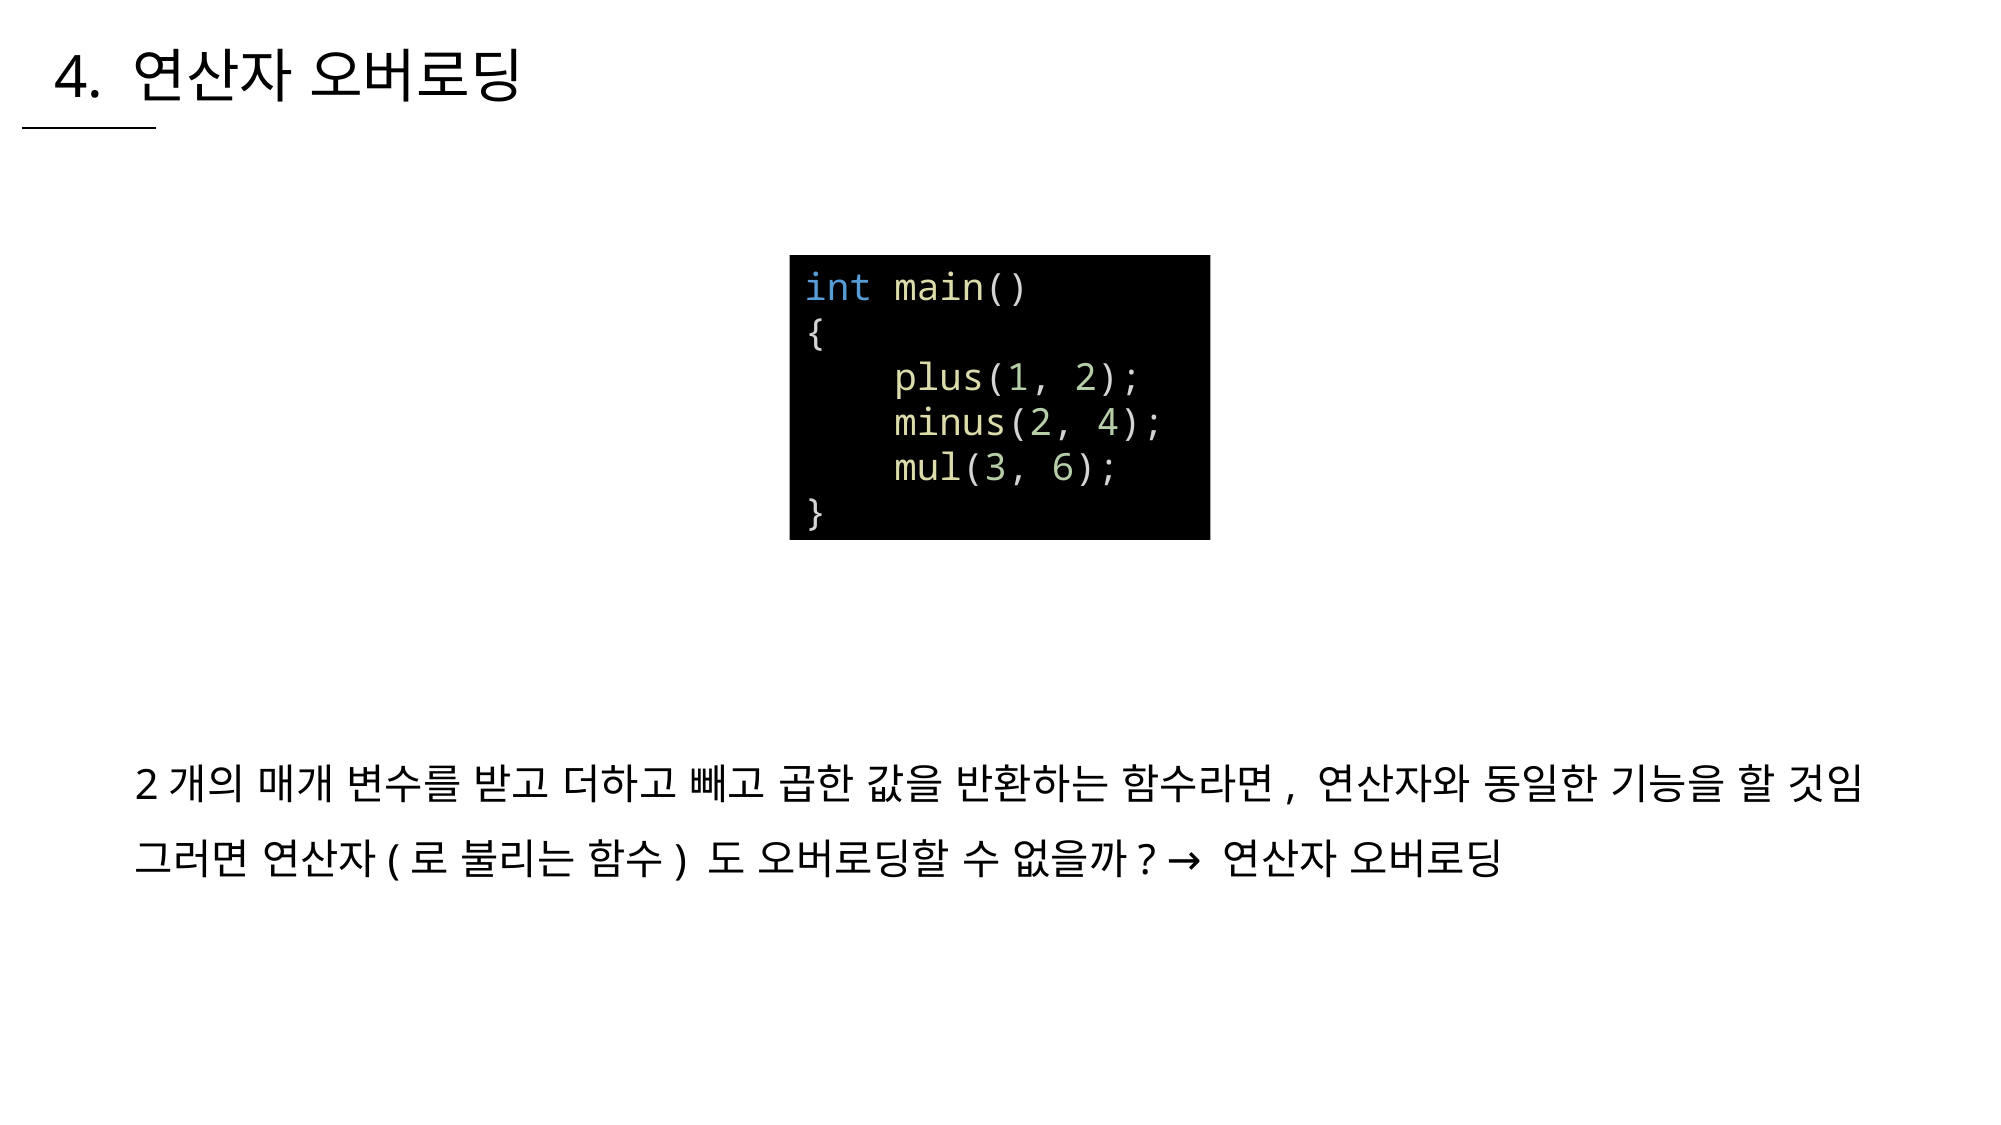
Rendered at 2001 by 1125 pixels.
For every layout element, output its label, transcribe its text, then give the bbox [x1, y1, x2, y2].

text_box 4. 연산자 오버로딩 [39, 31, 539, 117]
text_box int main() { plus(1, 2); minus(2, 4); mul(3, 6); } [789, 255, 1211, 540]
text_box 2개의 매개 변수를 받고 더하고 빼고 곱한 값을 반환하는 함수라면, 연산자와 동일한 기능을 할 것임 그러면 연산자(로 불리는 함수) 도 오버로딩할 수 없을까? → 연산자 오버로딩 [119, 725, 1880, 891]
